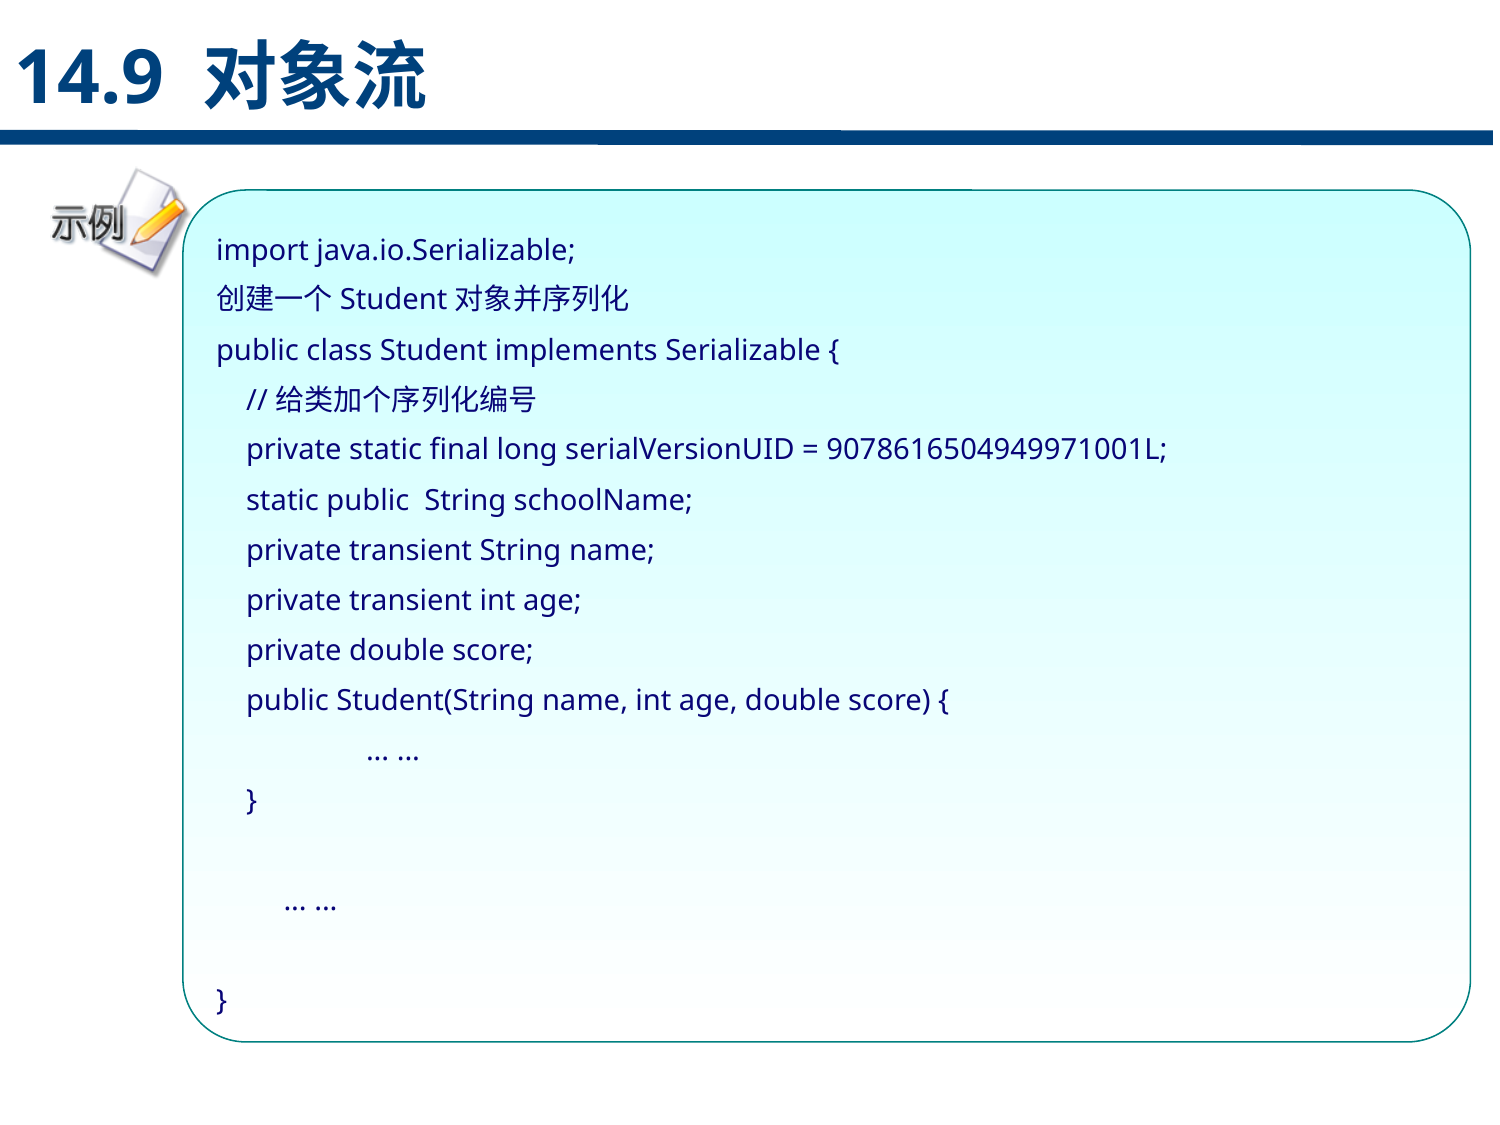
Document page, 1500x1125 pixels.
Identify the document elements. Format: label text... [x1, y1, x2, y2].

text_box import java.io.Serializable; 创建一个Student对象并序列化 public class Student implements Serializable { //给类加个序列化编号 private static final long serialVersionUID = 9078616504949971001L; static public String schoolName; private transient String name; private transient int age; private double score; public Student(String name, int age, double score) { ... ... } ... ... } [182, 189, 1471, 1042]
picture [41, 166, 193, 280]
text_box 14.9 对象流 [0, 21, 443, 127]
